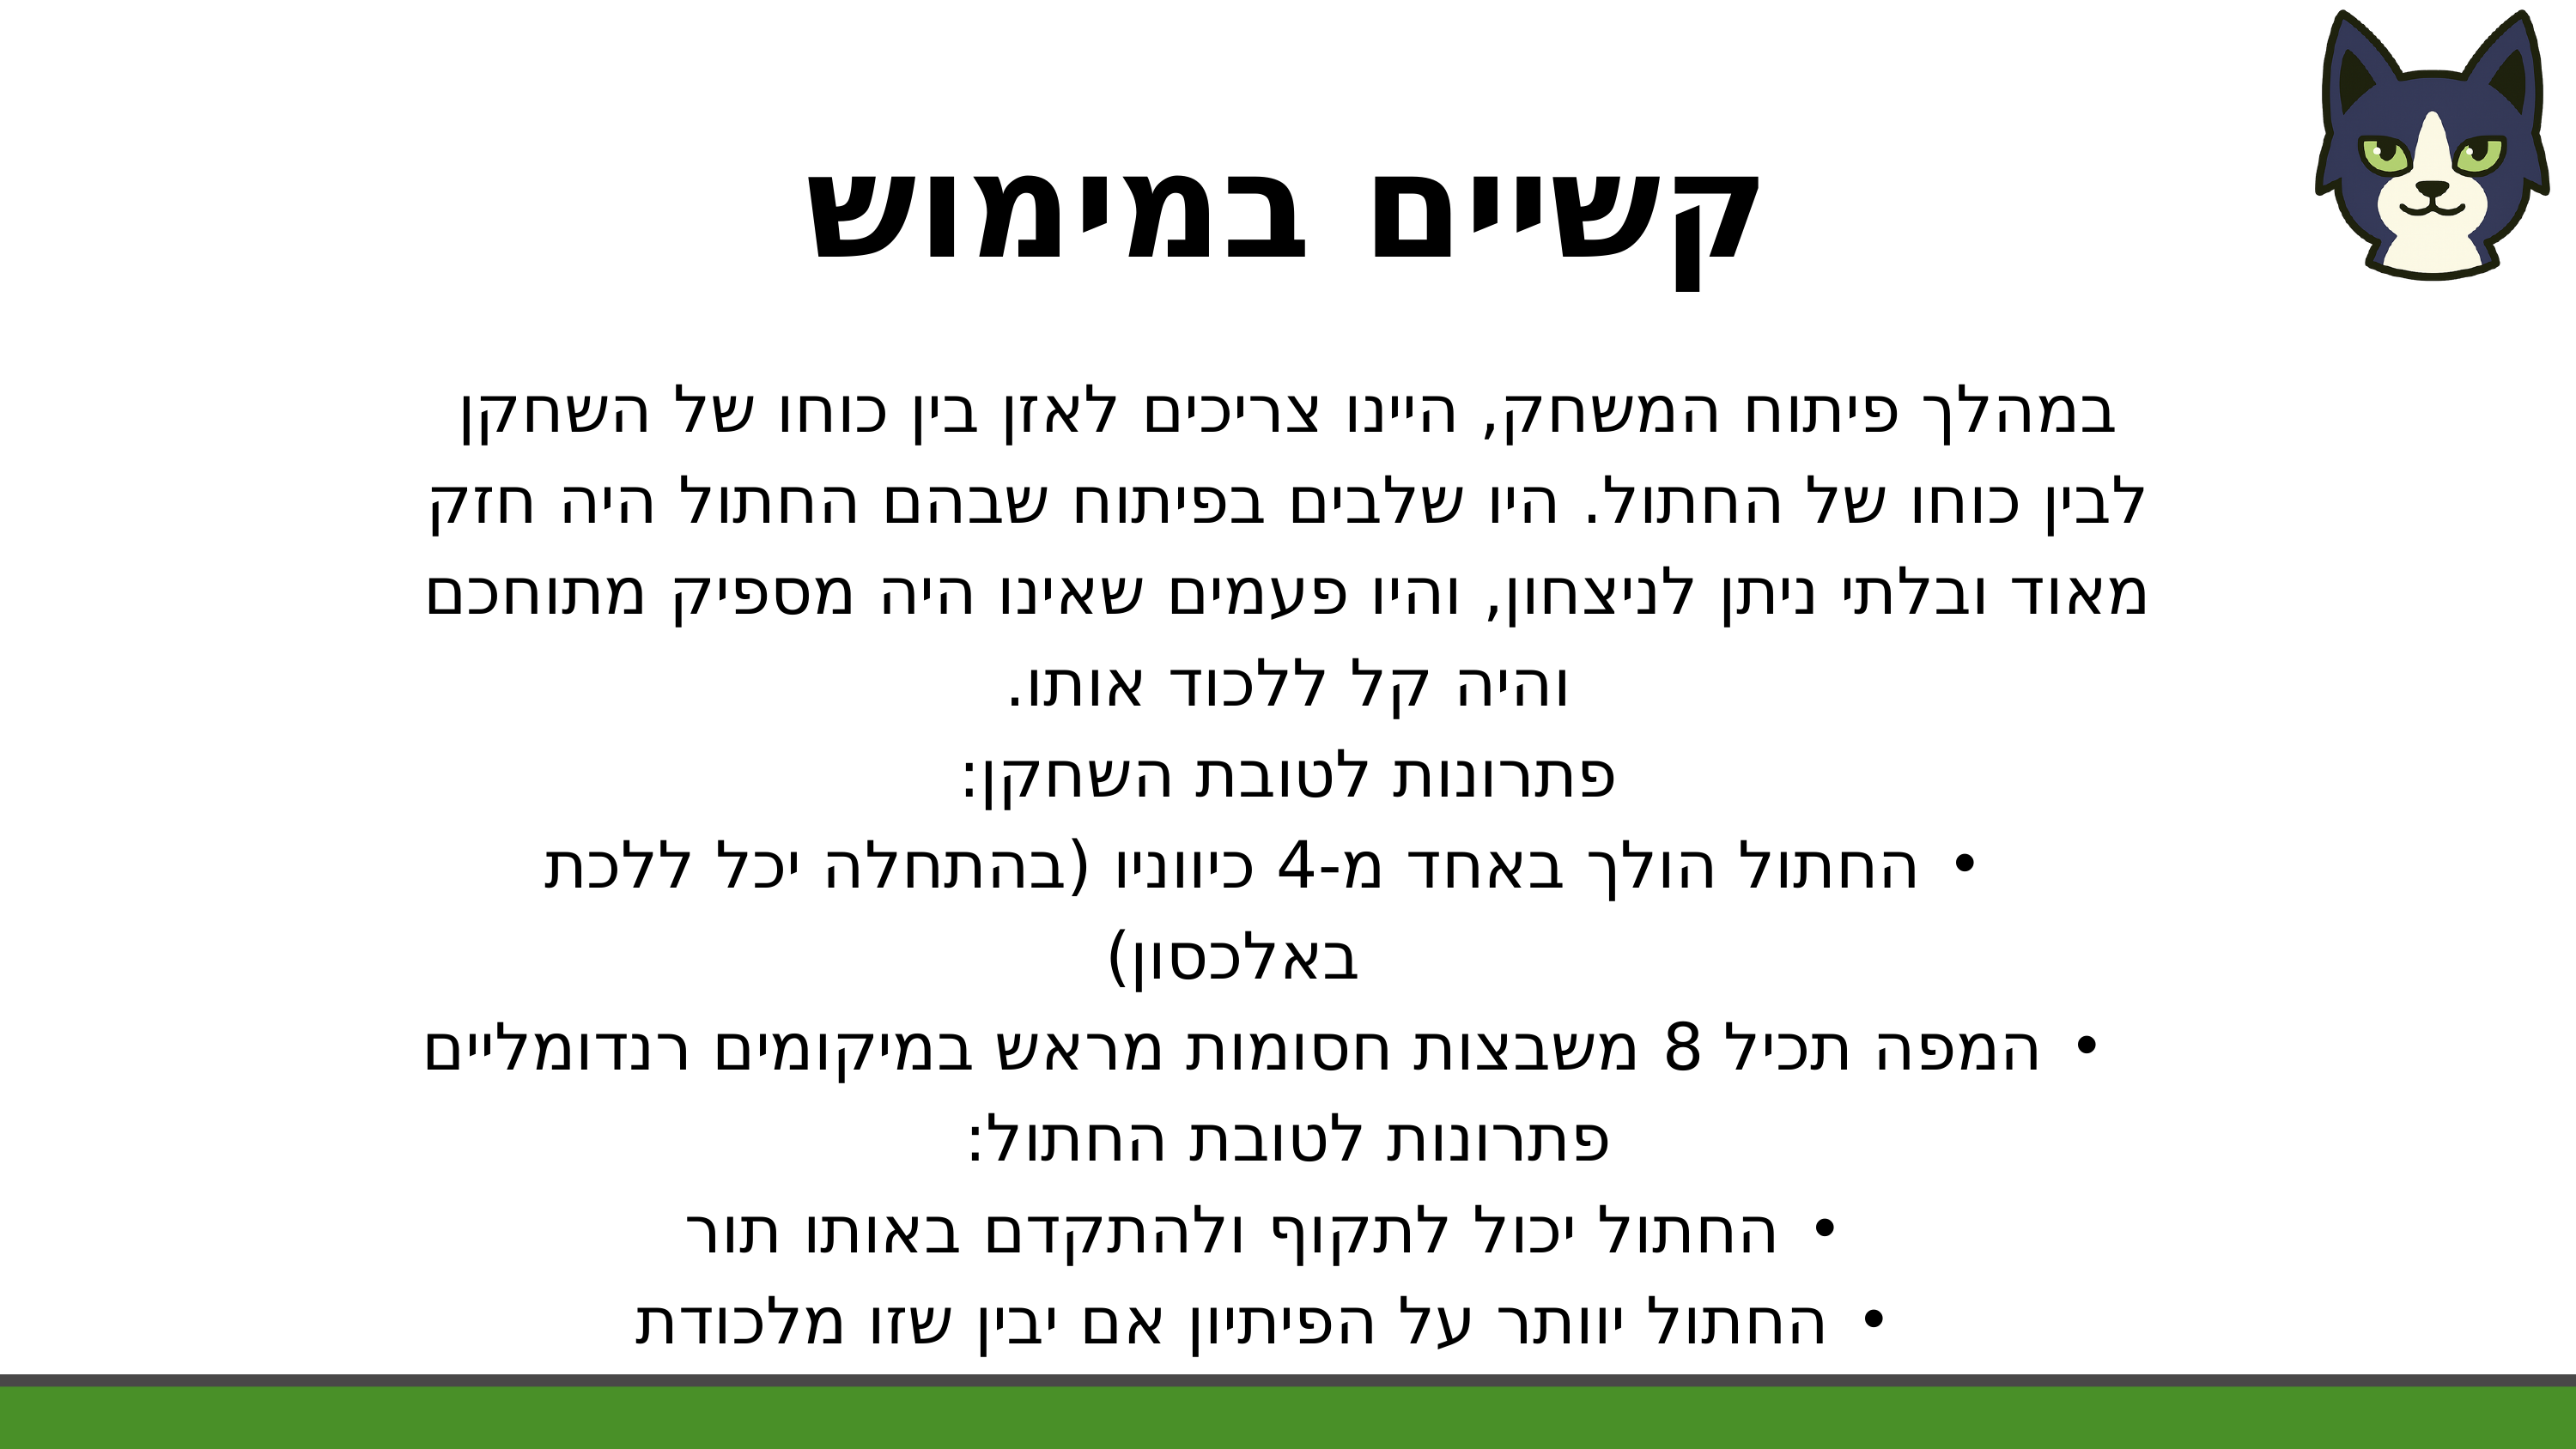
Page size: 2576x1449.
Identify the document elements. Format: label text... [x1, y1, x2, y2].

text_box קשיים במימוש [588, 81, 1988, 287]
text_box במהלך פיתוח המשחק, היינו צריכים לאזן בין כוחו של השחקן לבין כוחו של החתול. היו שלבים בפיתוח שבהם החתול היה חזק מאוד ובלתי ניתן לניצחון, והיו פעמים שאינו היה מספיק מתוחכם והיה קל ללכוד אותו. פתרונות לטובת השחקן: החתול הולך באחד מ-4 כיווניו (בהתחלה יכל ללכת באלכסון) המפה תכיל 8 משבצות חסומות מראש במיקומים רנדומליים פתרונות לטובת החתול: החתול יכול לתקוף ולהתקדם באותו תור החתול יוותר על הפיתיון אם יבין שזו מלכודת [410, 354, 2166, 1377]
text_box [0, 1379, 2576, 1449]
text_box [2288, 1, 2576, 289]
